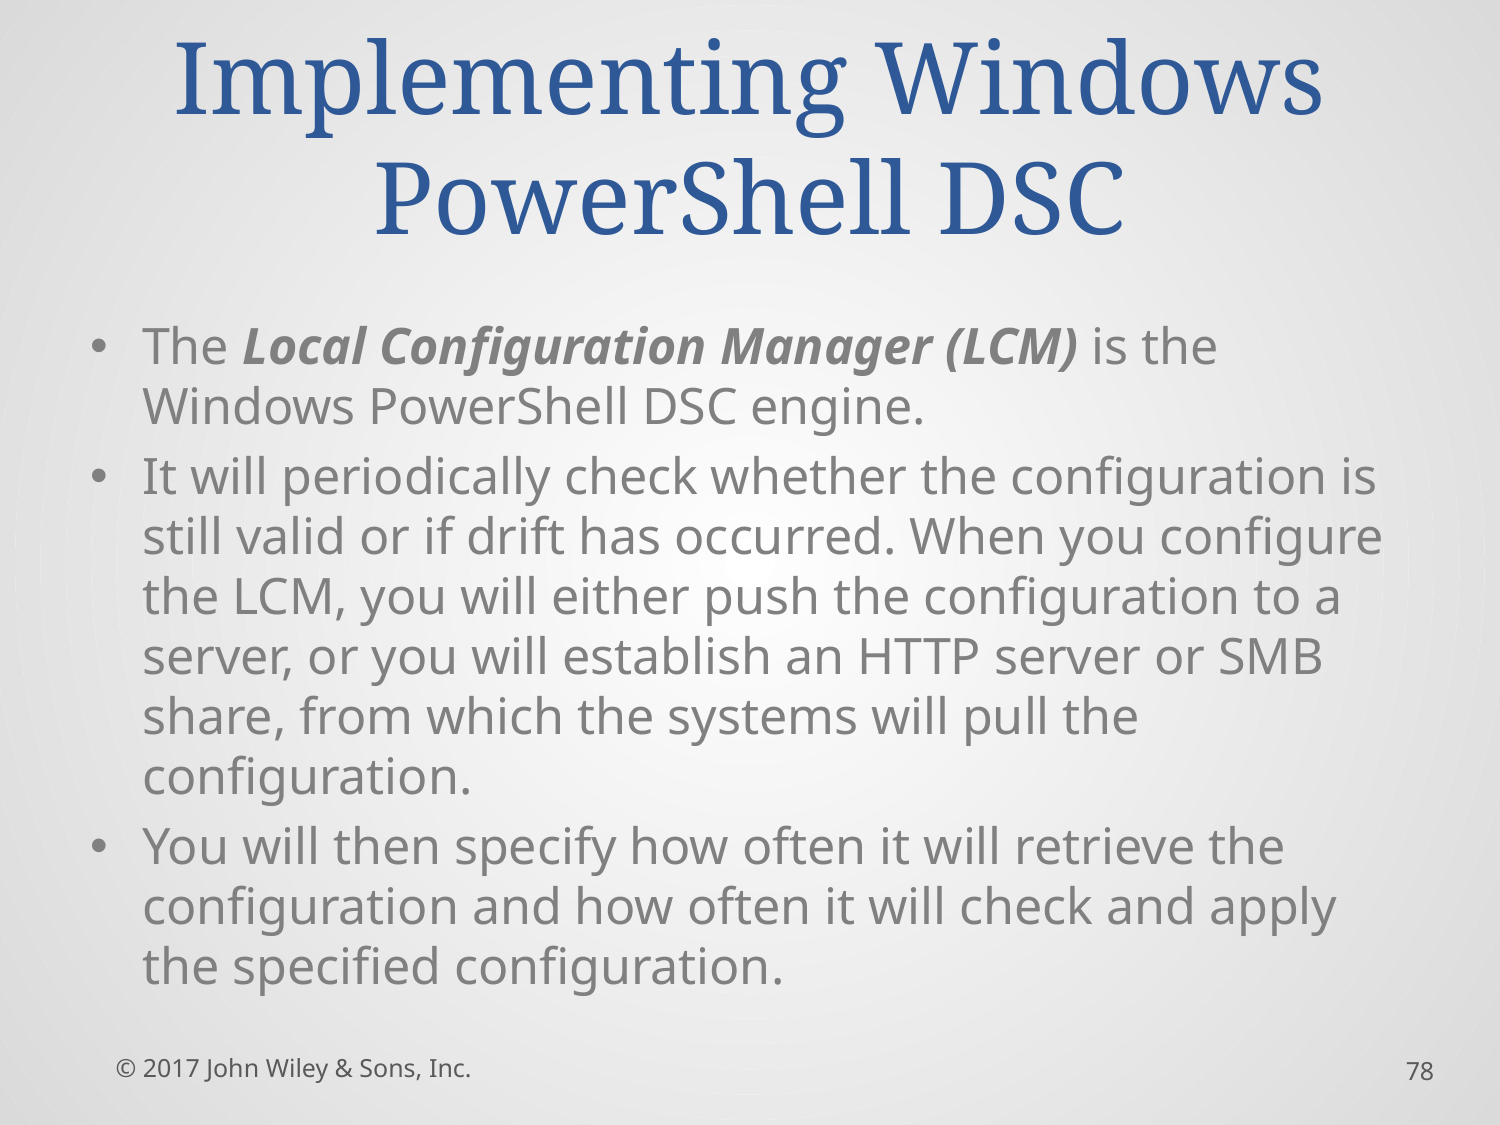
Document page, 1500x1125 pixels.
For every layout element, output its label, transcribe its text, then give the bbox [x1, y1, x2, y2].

footer © 2017 John Wiley & Sons, Inc. [108, 1037, 576, 1098]
list The Local Configuration Manager (LCM) is the Windows PowerShell DSC engine. It will periodically check whether the configuration is still valid or if drift has occurred. When you configure the LCM, you will either push the configuration to a server, or you will establish an HTTP server or SMB share, from which the systems will pull the configuration. You will then specify how often it will retrieve the configuration and how often it will check and apply the specified configuration. [75, 307, 1425, 1005]
slide_number 78 [1401, 1042, 1494, 1103]
title Implementing Windows PowerShell DSC [75, 0, 1425, 263]
